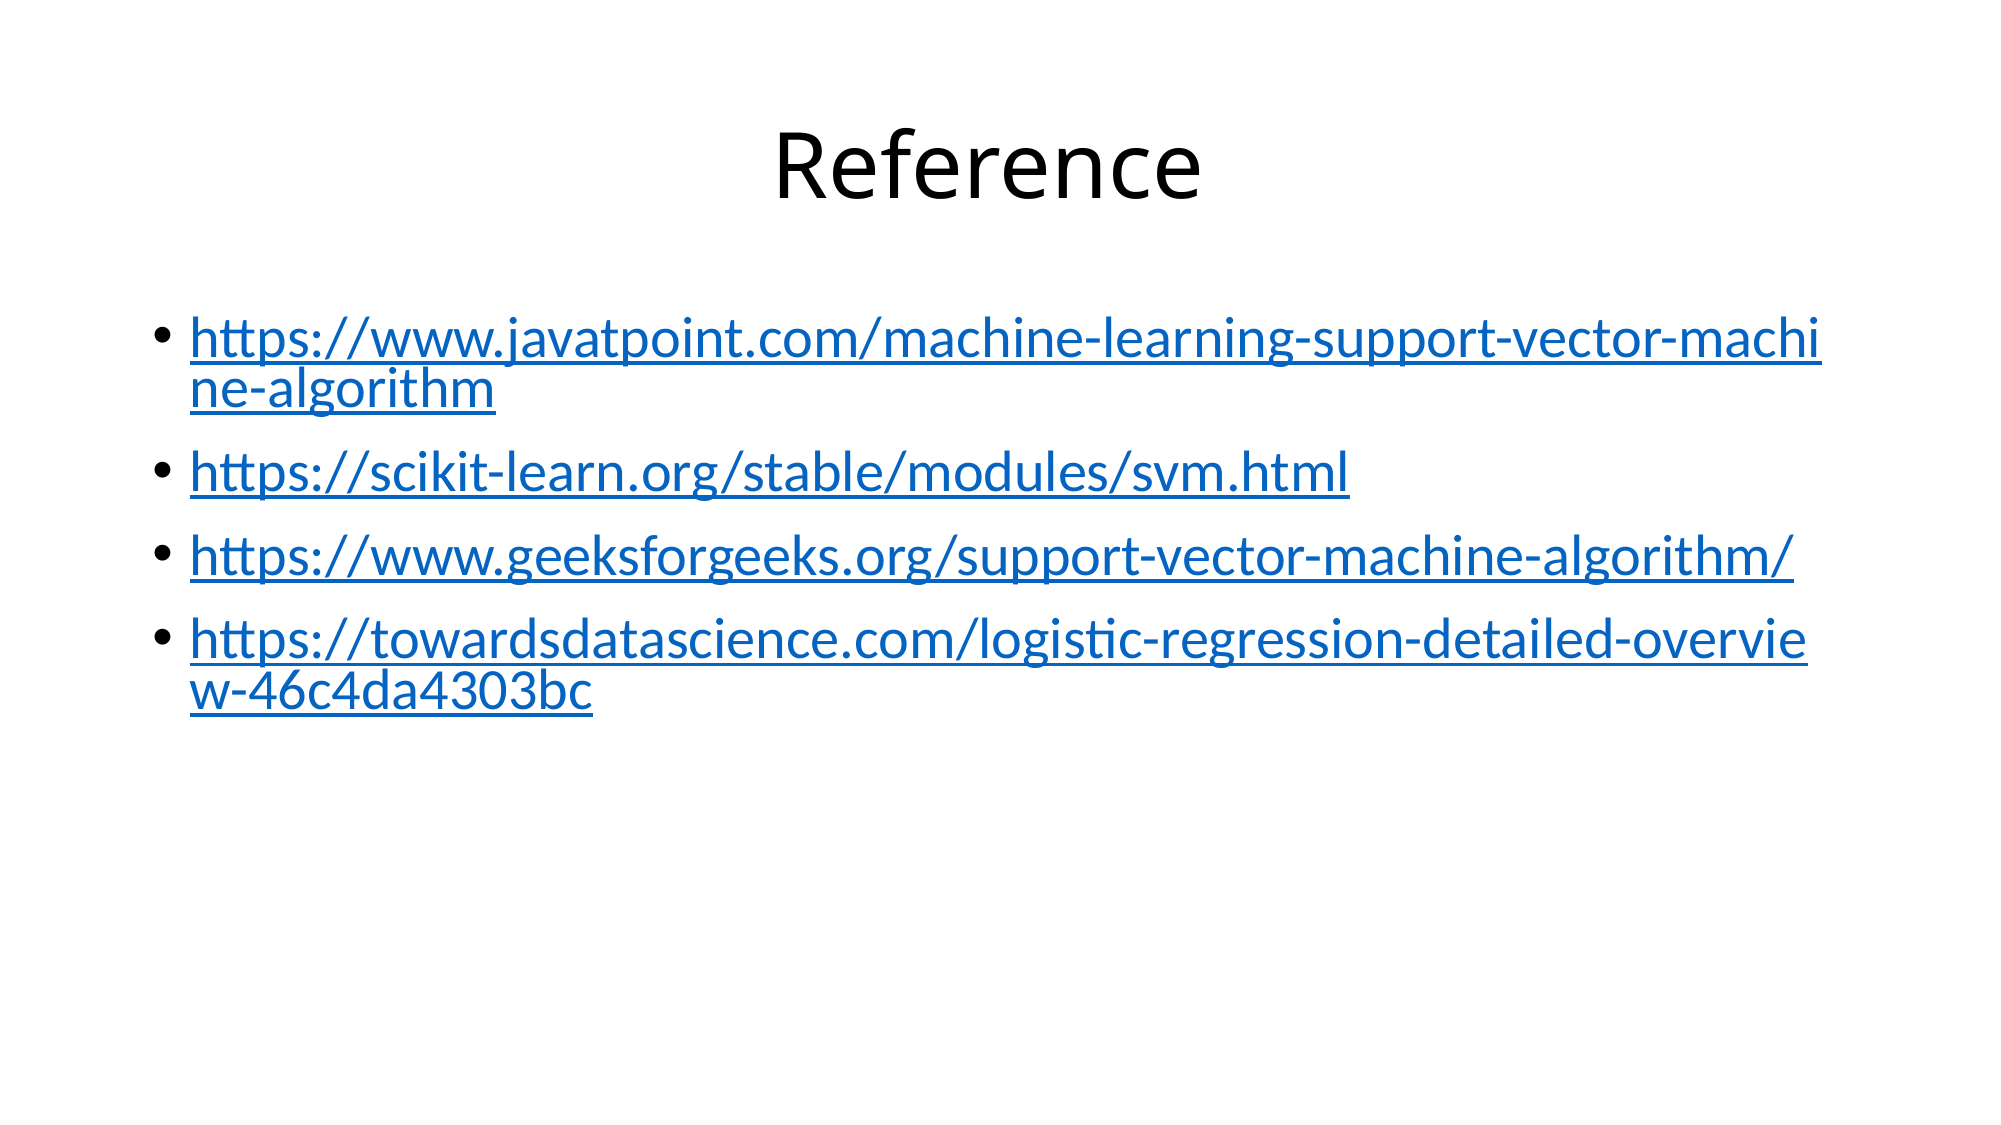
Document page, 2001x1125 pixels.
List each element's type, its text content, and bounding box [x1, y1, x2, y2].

list https://www.javatpoint.com/machine-learning-support-vector-machine-algorithm https://scikit-learn.org/stable/modules/svm.html https://www.geeksforgeeks.org/support-vector-machine-algorithm/ https://towardsdatascience.com/logistic-regression-detailed-overview-46c4da4303bc [137, 299, 1863, 1014]
title Reference [137, 59, 1863, 278]
